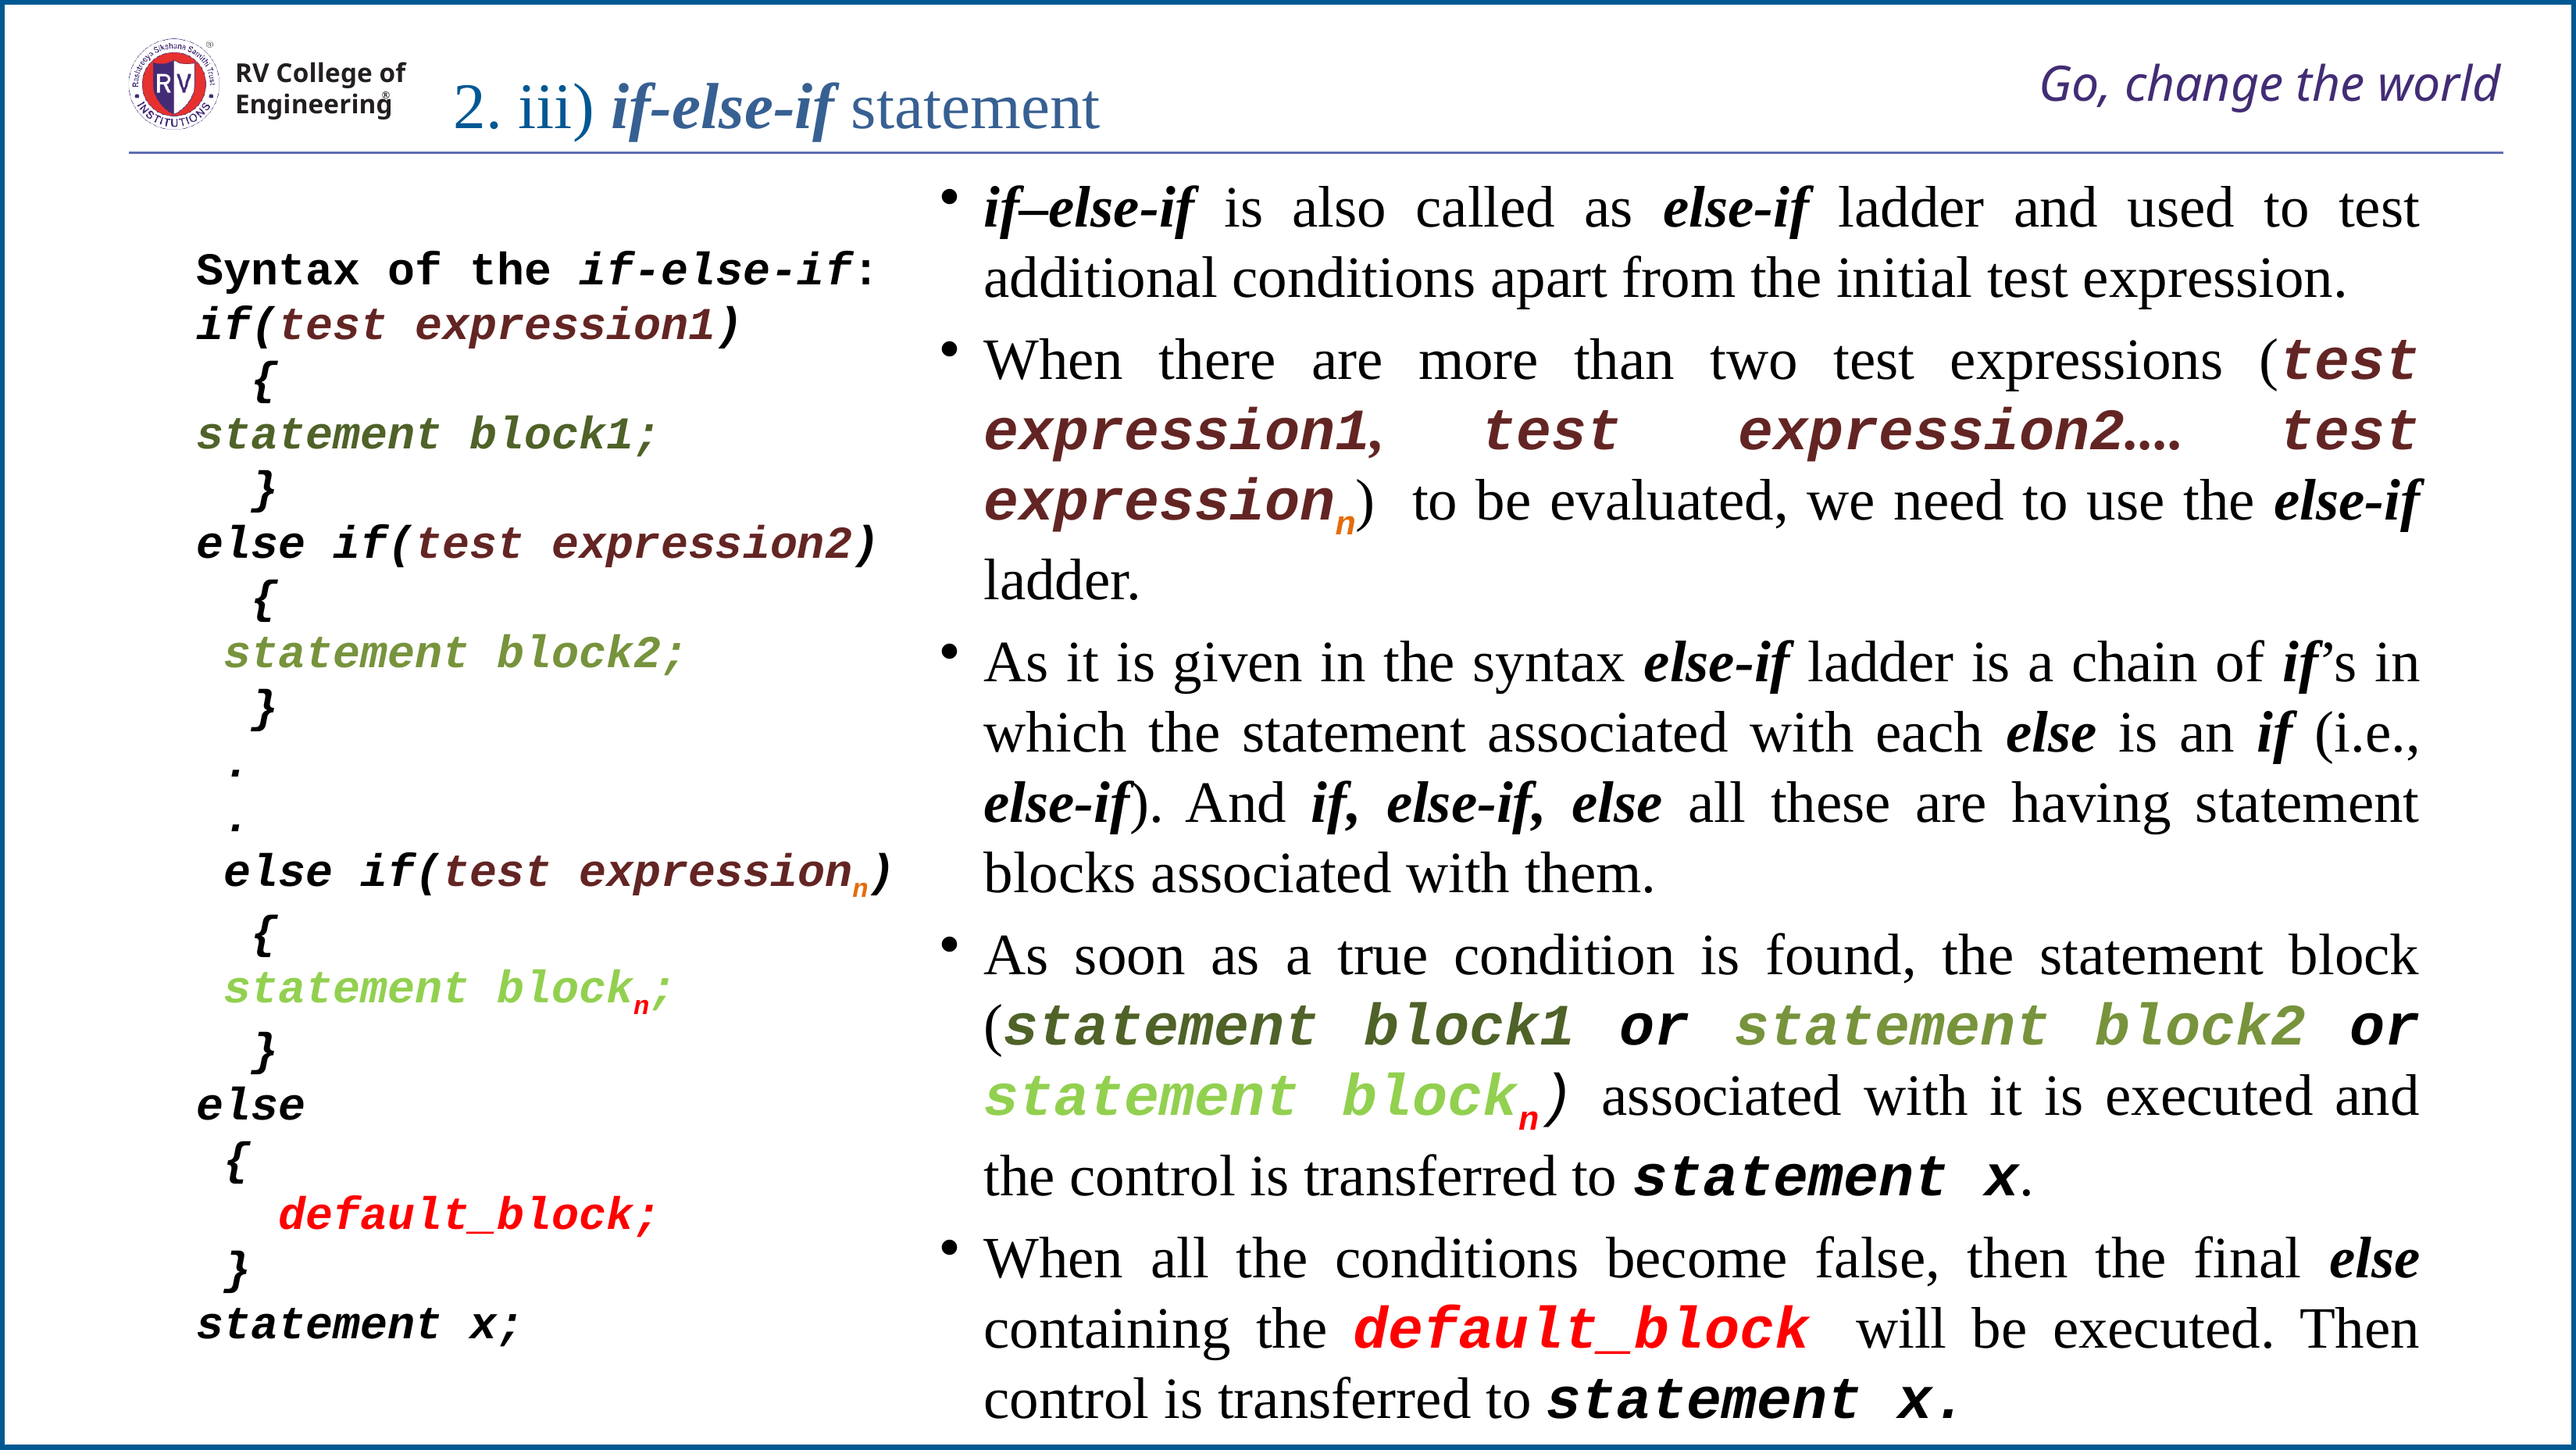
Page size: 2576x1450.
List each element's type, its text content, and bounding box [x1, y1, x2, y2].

text_box RV College of Engineering [233, 55, 409, 119]
title Go, change the world [2029, 52, 2502, 112]
text_box 2. iii) if-else-if statement [441, 57, 1113, 148]
text_box Syntax of the if-else-if: if(test expression1) { statement block1; } else if(test expression2) { statement block2; } . . else if(test expressionn) { statement blockn; } else { default_block; } statement x; [184, 233, 927, 1354]
text_box [128, 38, 219, 130]
text_box if–else-if is also called as else-if ladder and used to test additional conditions apart from the initial test expression. When there are more than two test expressions (test expression1, test expression2.... test expressionn) to be evaluated, we need to use the else-if ladder. As it is given in the syntax else-if ladder is a chain of if’s in which the statement associated with each else is an if (i.e., else-if). And if, else-if, else all these are having statement blocks associated with them. As soon as a true condition is found, the statement block (statement block1 or statement block2 or statement blockn) associated with it is executed and the control is transferred to statement x. When all the conditions become false, then the final else containing the default_block will be executed. Then control is transferred to statement x. [940, 168, 2421, 1291]
text_box [0, 0, 2576, 1450]
